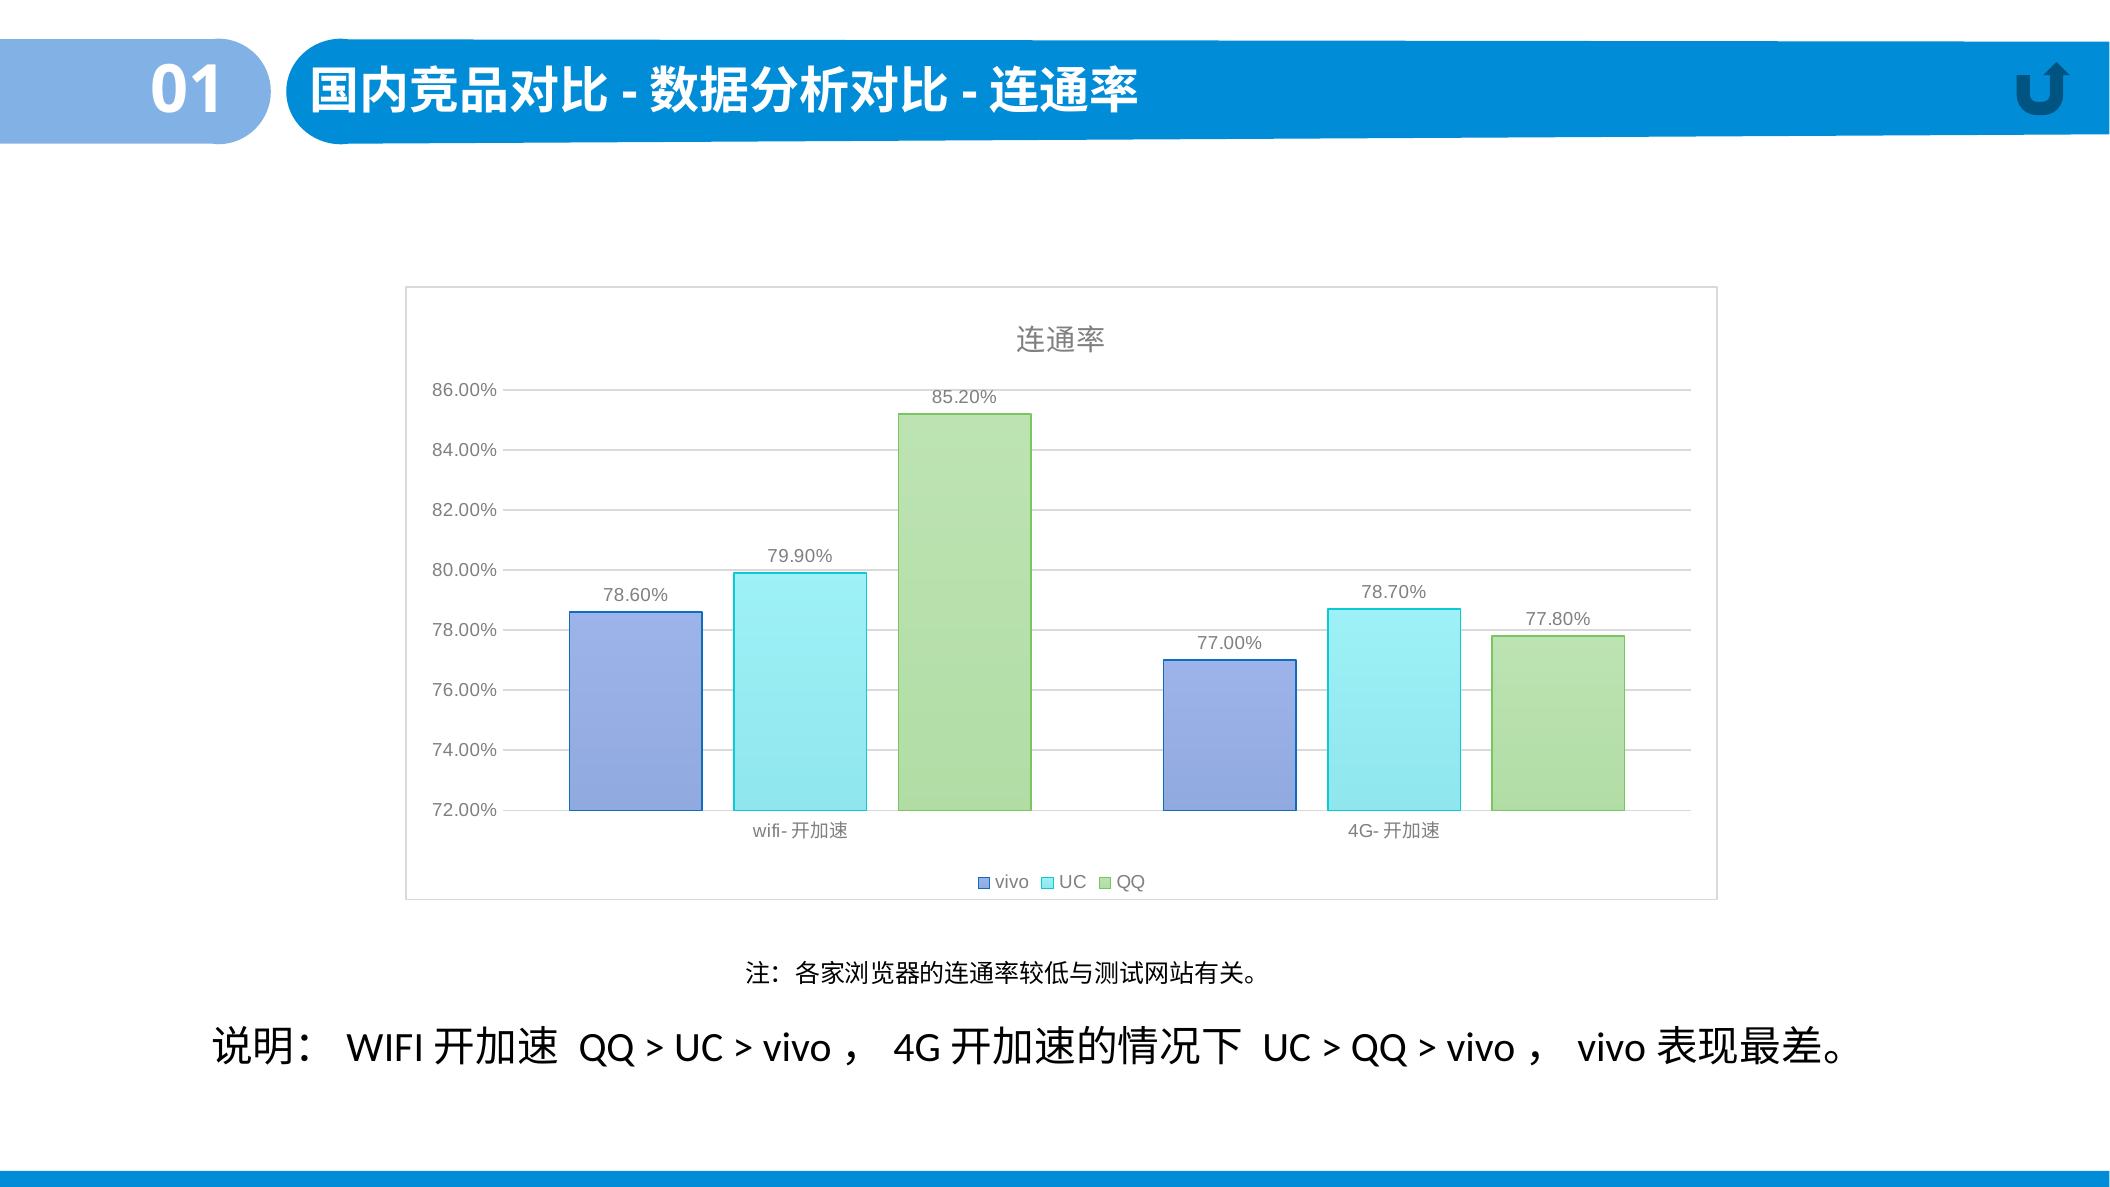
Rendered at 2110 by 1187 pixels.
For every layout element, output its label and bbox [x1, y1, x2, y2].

chart [404, 286, 1718, 901]
text_box [0, 38, 2110, 1187]
